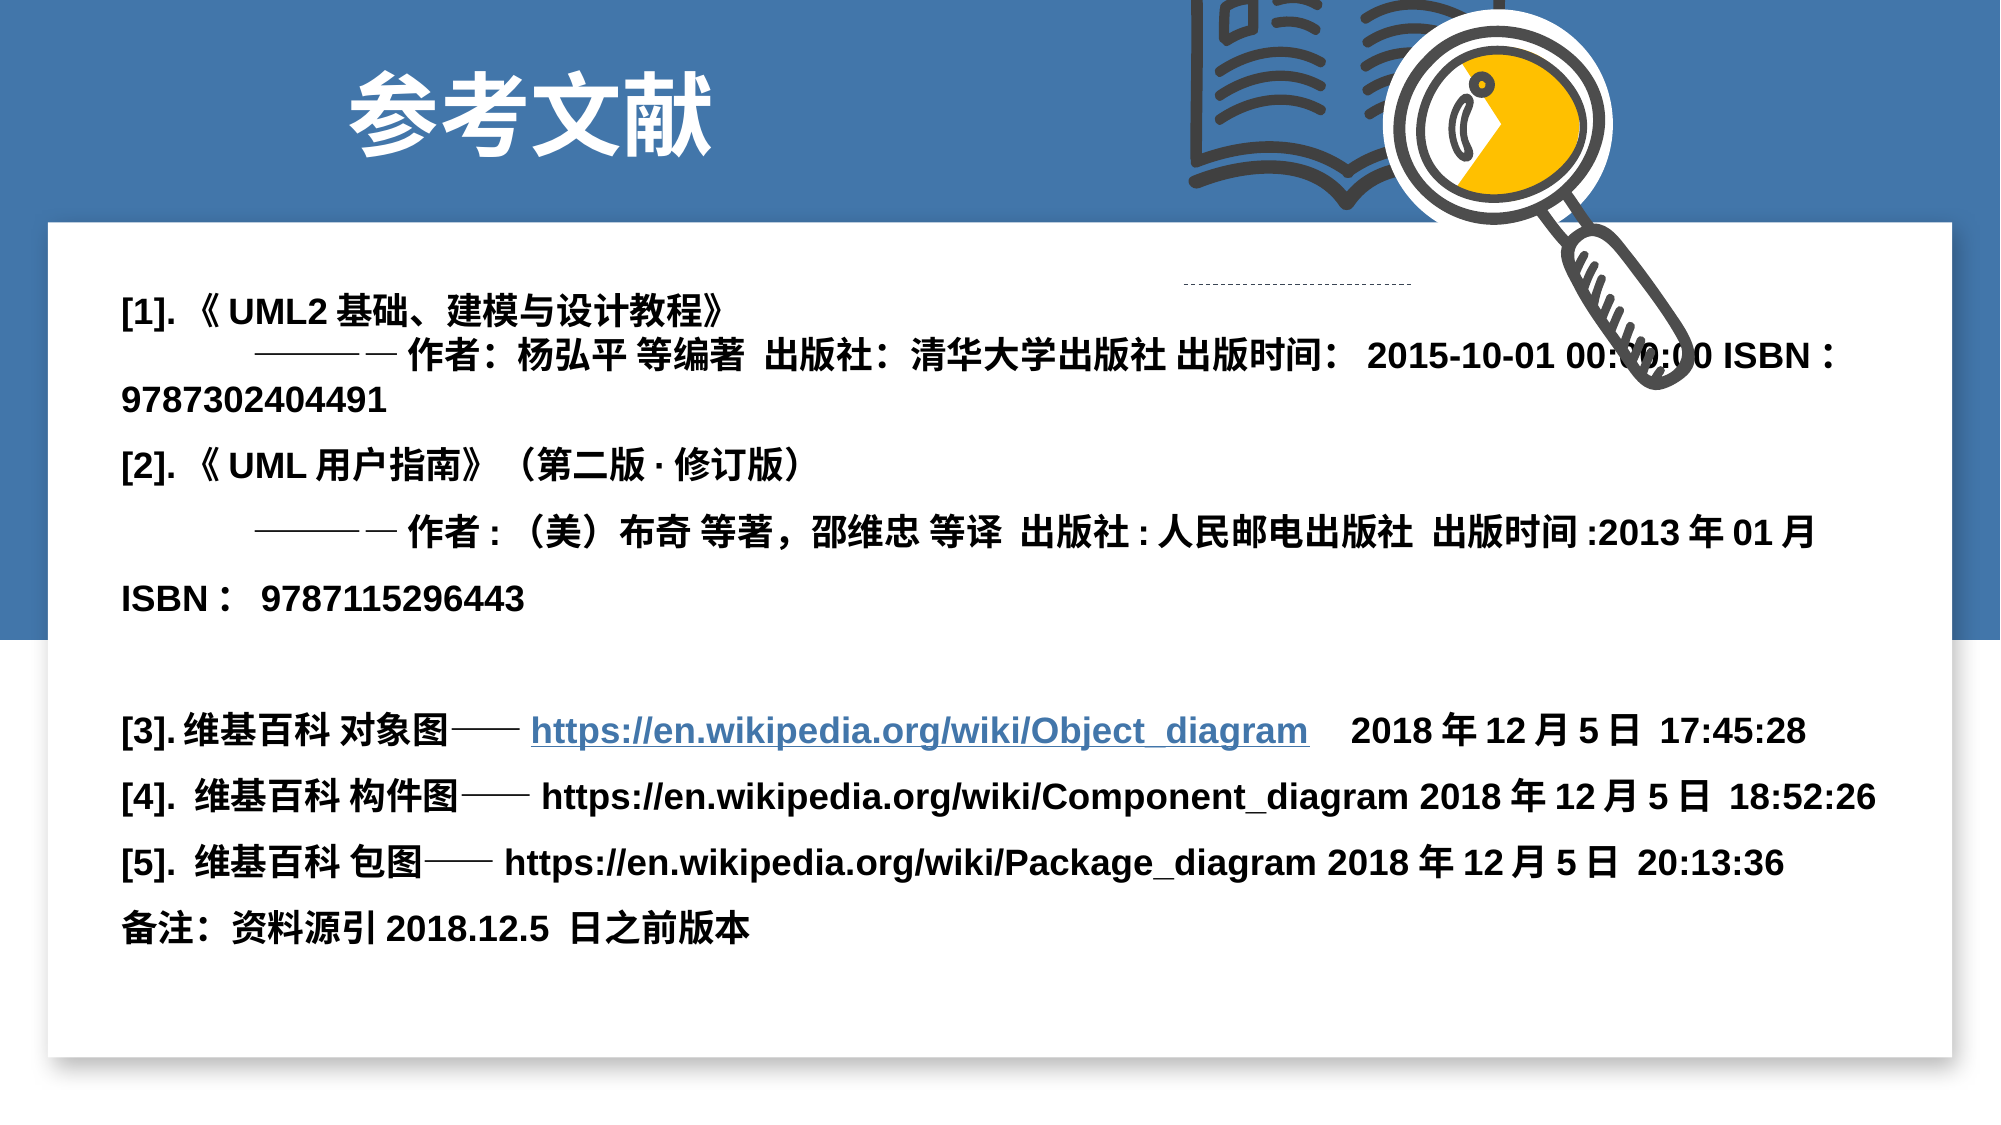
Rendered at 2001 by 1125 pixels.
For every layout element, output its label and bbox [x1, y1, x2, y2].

text_box [0, 0, 2000, 1058]
text_box [1183, 0, 1668, 423]
